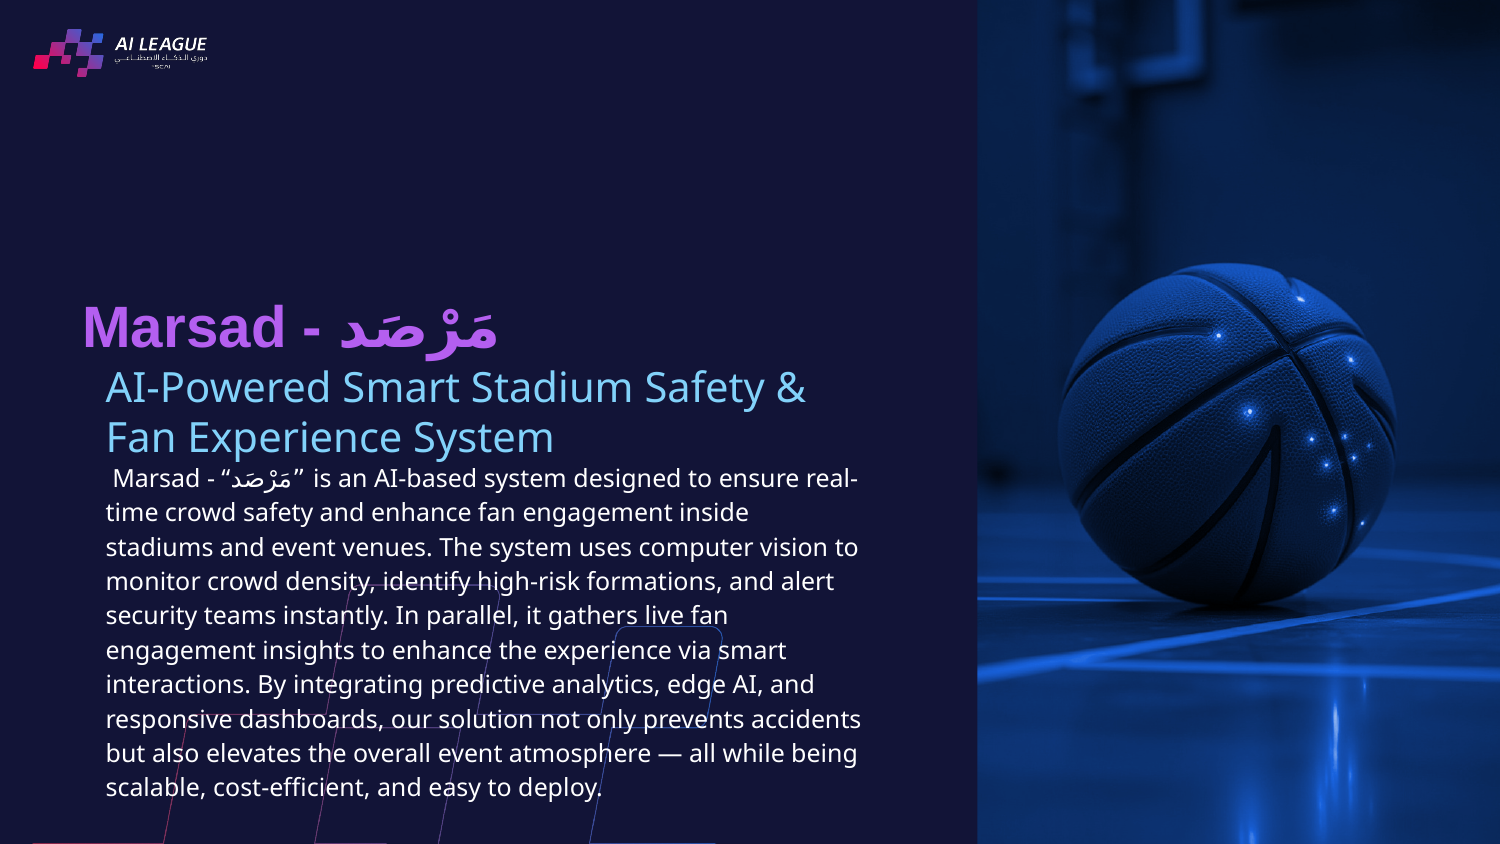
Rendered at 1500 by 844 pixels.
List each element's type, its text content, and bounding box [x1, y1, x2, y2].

picture [977, 0, 1500, 844]
text_box Marsad - “مَرْصَد” is an AI-based system designed to ensure real-time crowd safety and enhance fan engagement inside stadiums and event venues. The system uses computer vision to monitor crowd density, identify high-risk formations, and alert security teams instantly. In parallel, it gathers live fan engagement insights to enhance the experience via smart interactions. By integrating predictive analytics, edge AI, and responsive dashboards, our solution not only prevents accidents but also elevates the overall event atmosphere — all while being scalable, cost-efficient, and easy to deploy. [90, 442, 879, 658]
picture [0, 584, 725, 844]
text_box AI-Powered Smart Stadium Safety & Fan Experience System [90, 409, 865, 476]
picture [33, 29, 207, 77]
text_box Marsad - مَرْصَد [67, 273, 591, 368]
